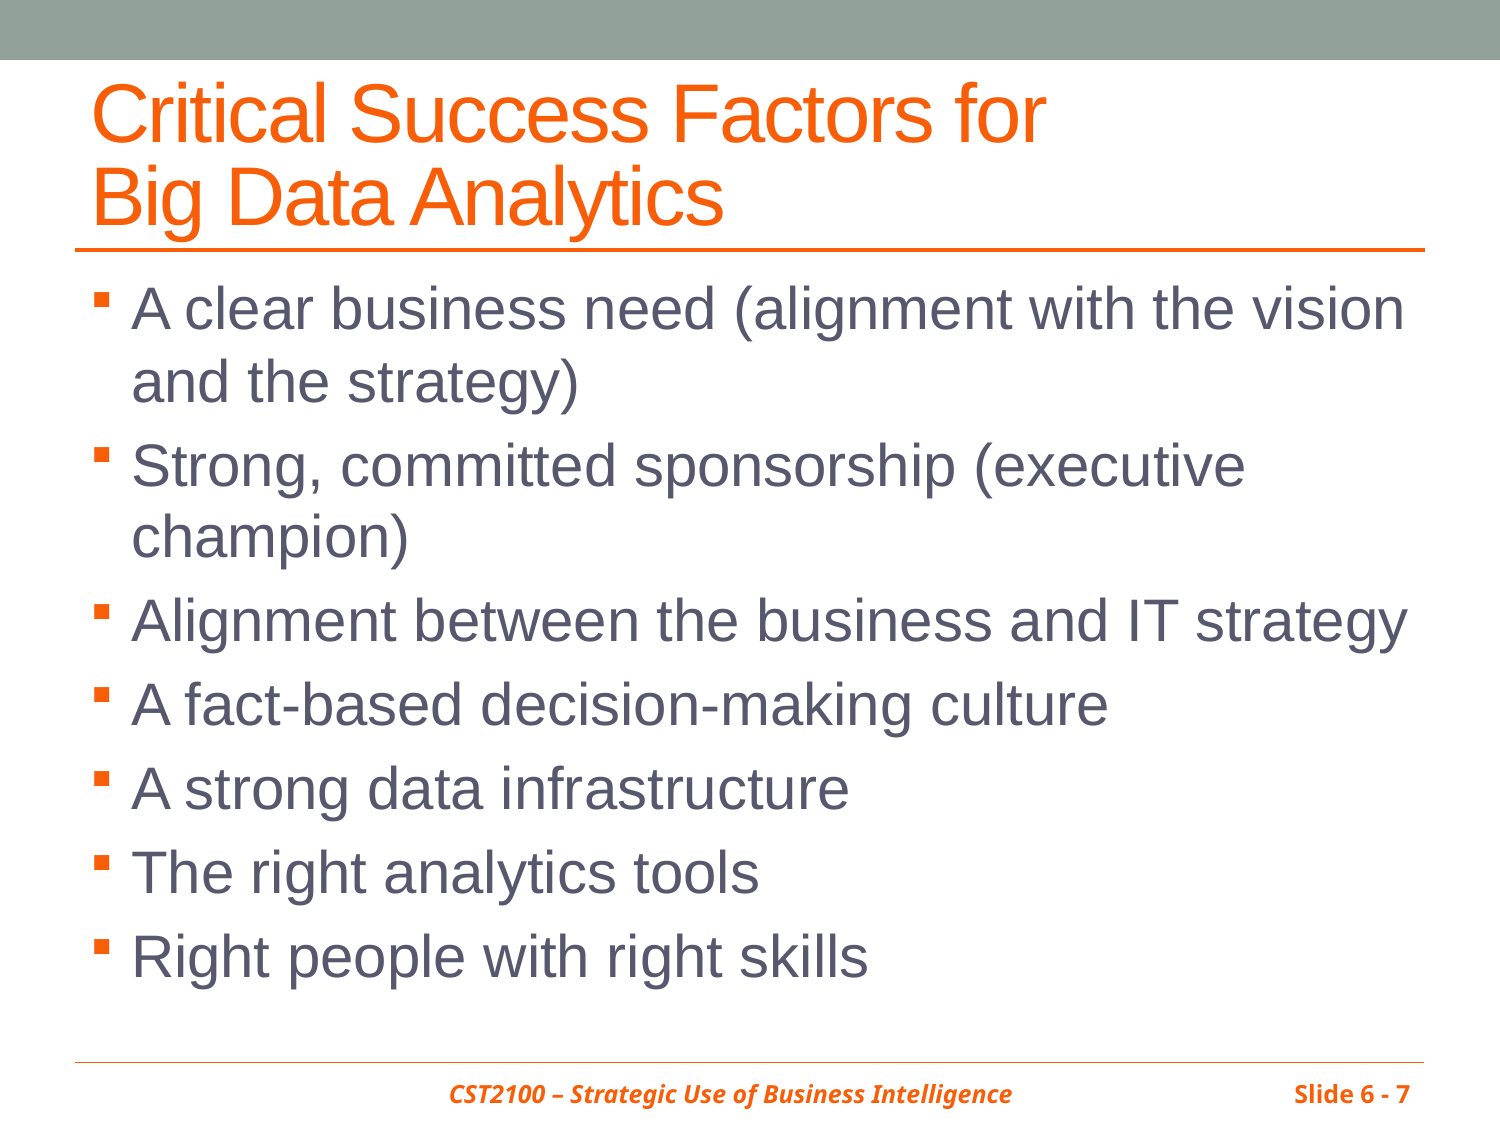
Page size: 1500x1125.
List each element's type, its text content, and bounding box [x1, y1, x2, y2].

list A clear business need (alignment with the vision and the strategy) Strong, committed sponsorship (executive champion) Alignment between the business and IT strategy A fact-based decision-making culture A strong data infrastructure The right analytics tools Right people with right skills [75, 262, 1425, 1063]
title Critical Success Factors for Big Data Analytics [75, 60, 1425, 250]
